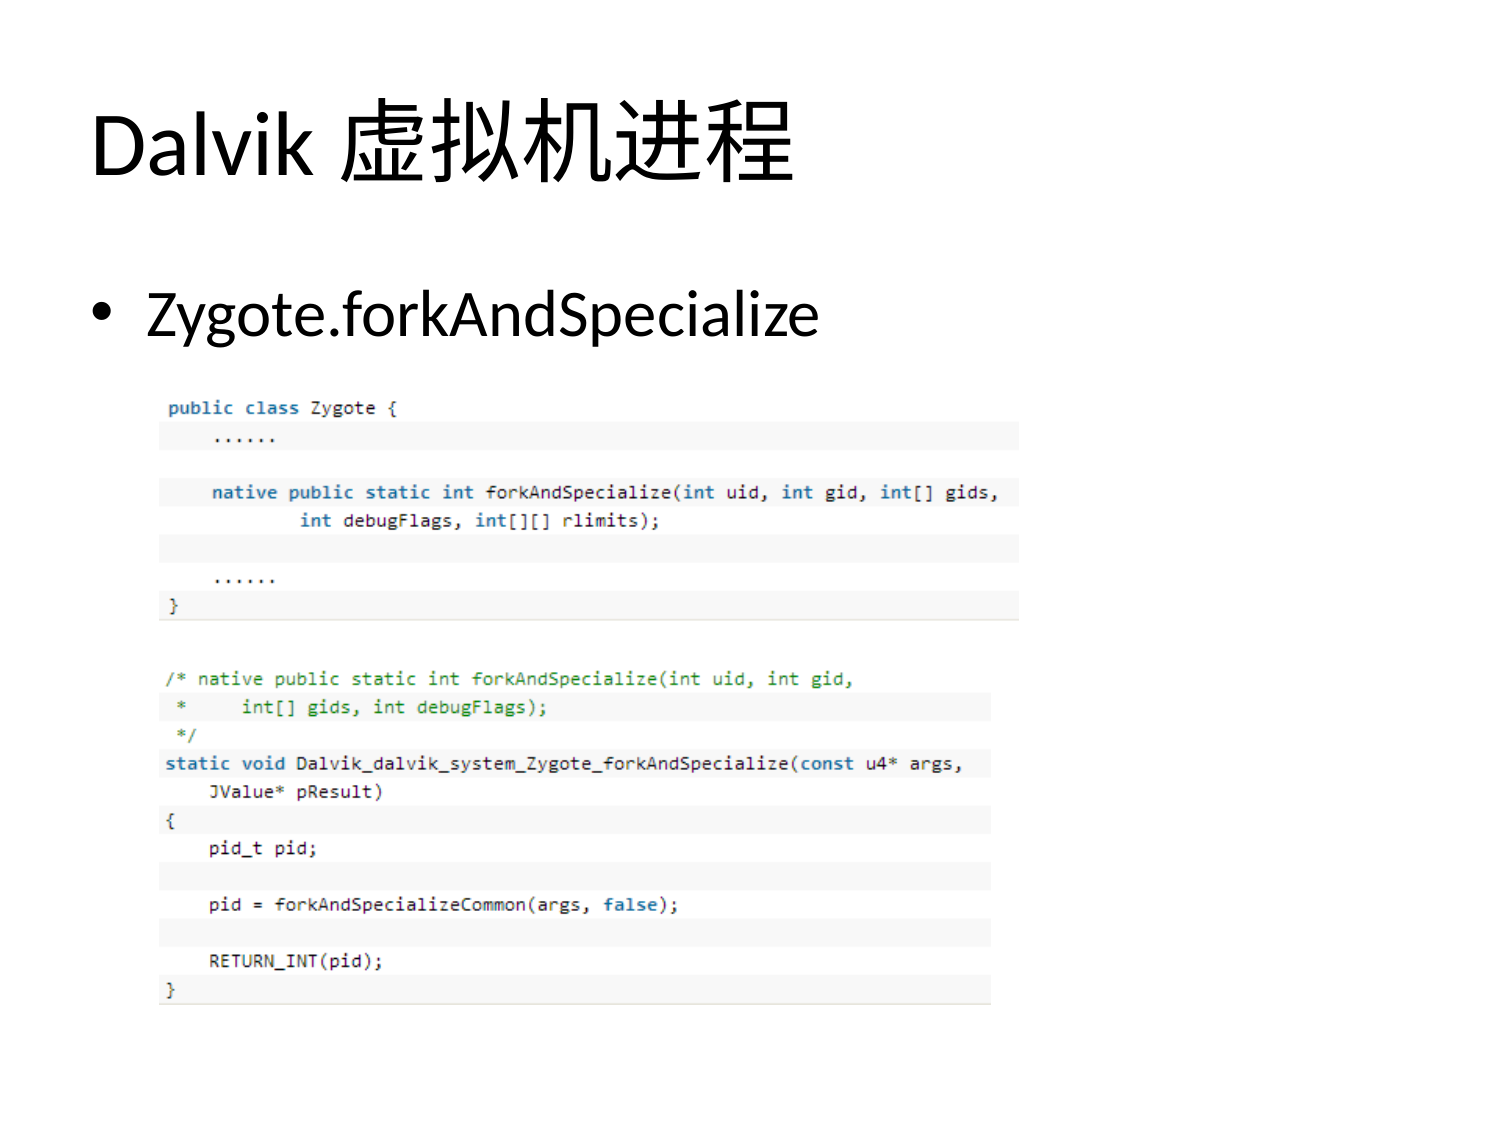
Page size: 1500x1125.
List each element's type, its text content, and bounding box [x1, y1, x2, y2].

picture [159, 668, 991, 1005]
title Dalvik虚拟机进程 [75, 45, 1425, 233]
picture [159, 396, 1020, 624]
list Zygote.forkAndSpecialize [75, 262, 1425, 1005]
